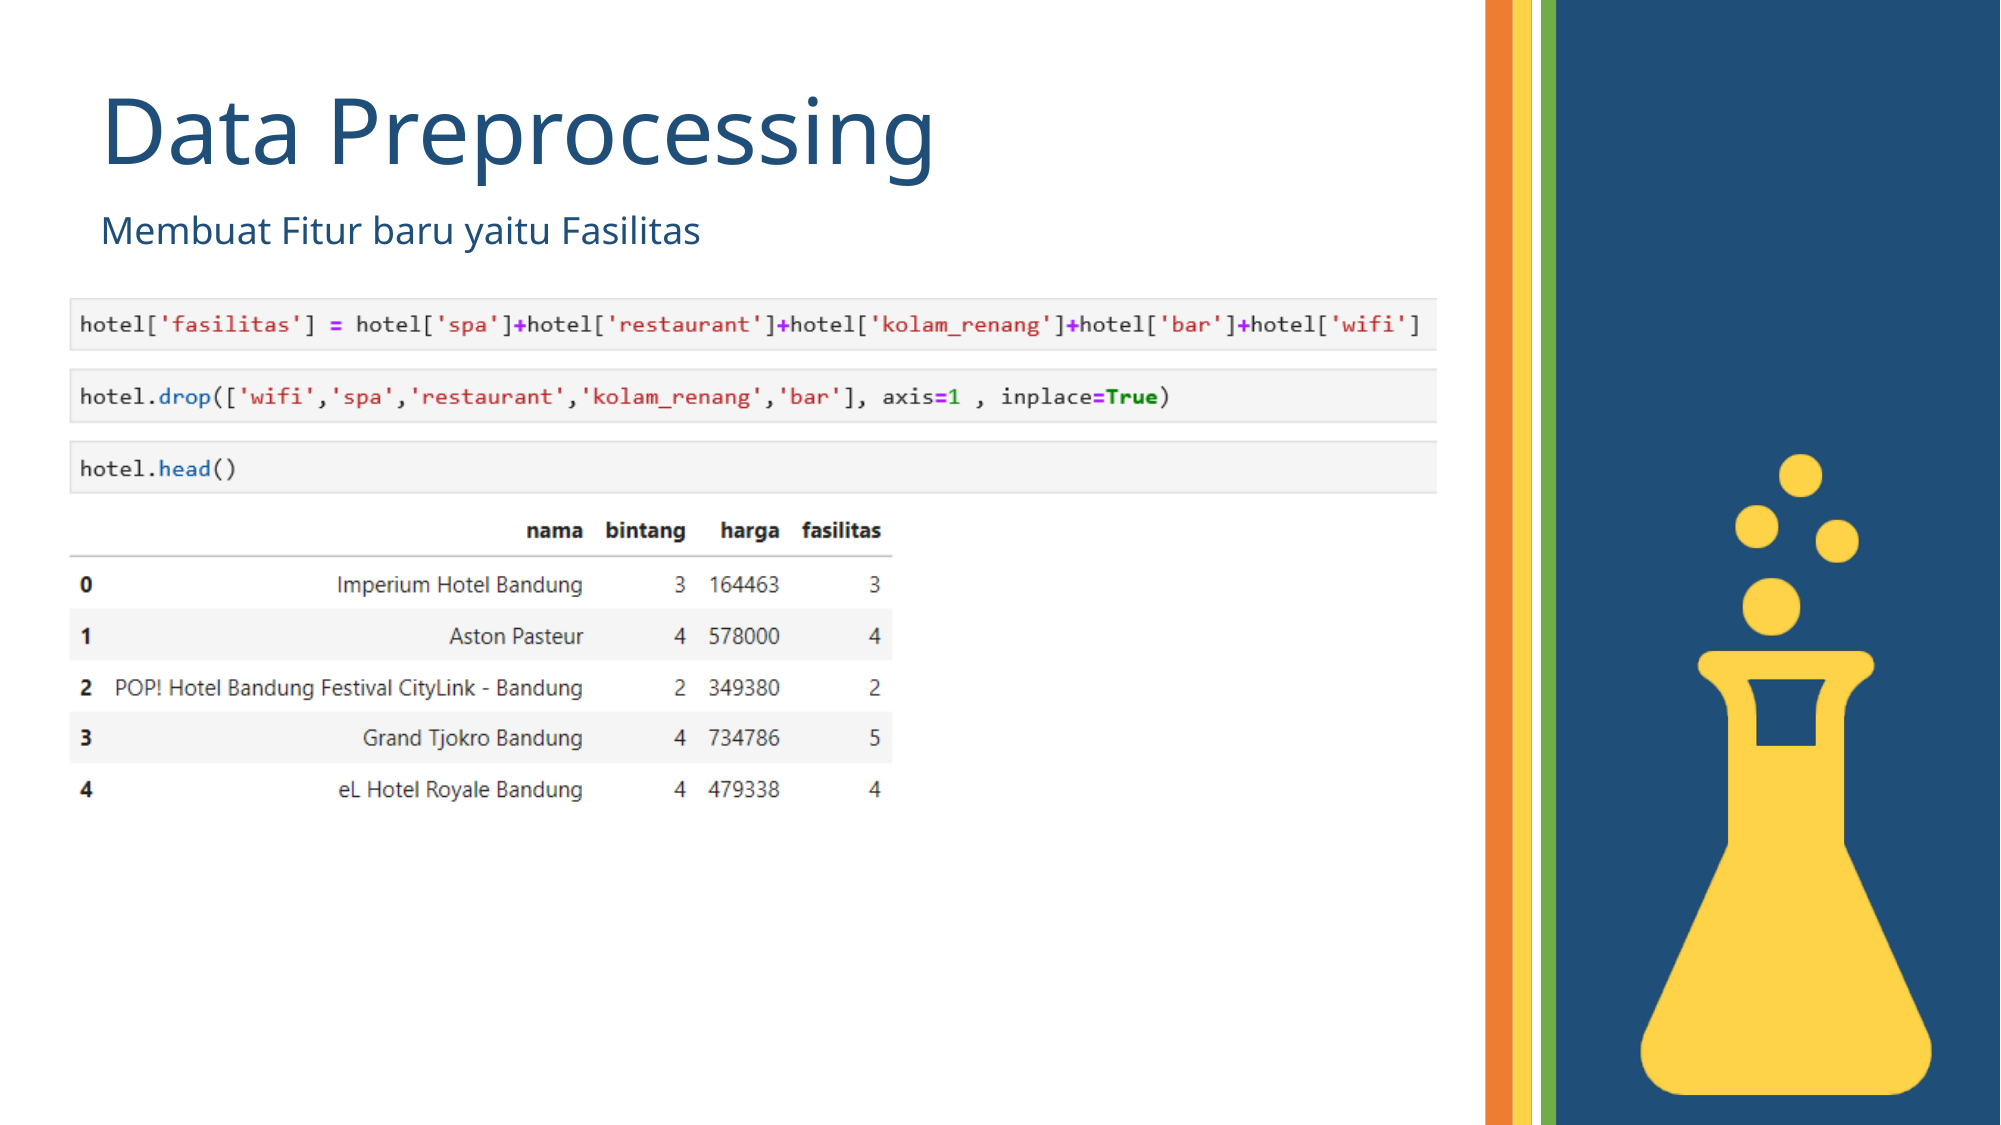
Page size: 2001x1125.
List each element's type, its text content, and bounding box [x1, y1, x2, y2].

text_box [1436, 0, 2000, 1125]
picture [64, 298, 1437, 849]
text_box [85, 200, 1042, 257]
title Data Preprocessing [85, 51, 1436, 220]
list Membuat Fitur baru yaitu Fasilitas [85, 204, 875, 261]
